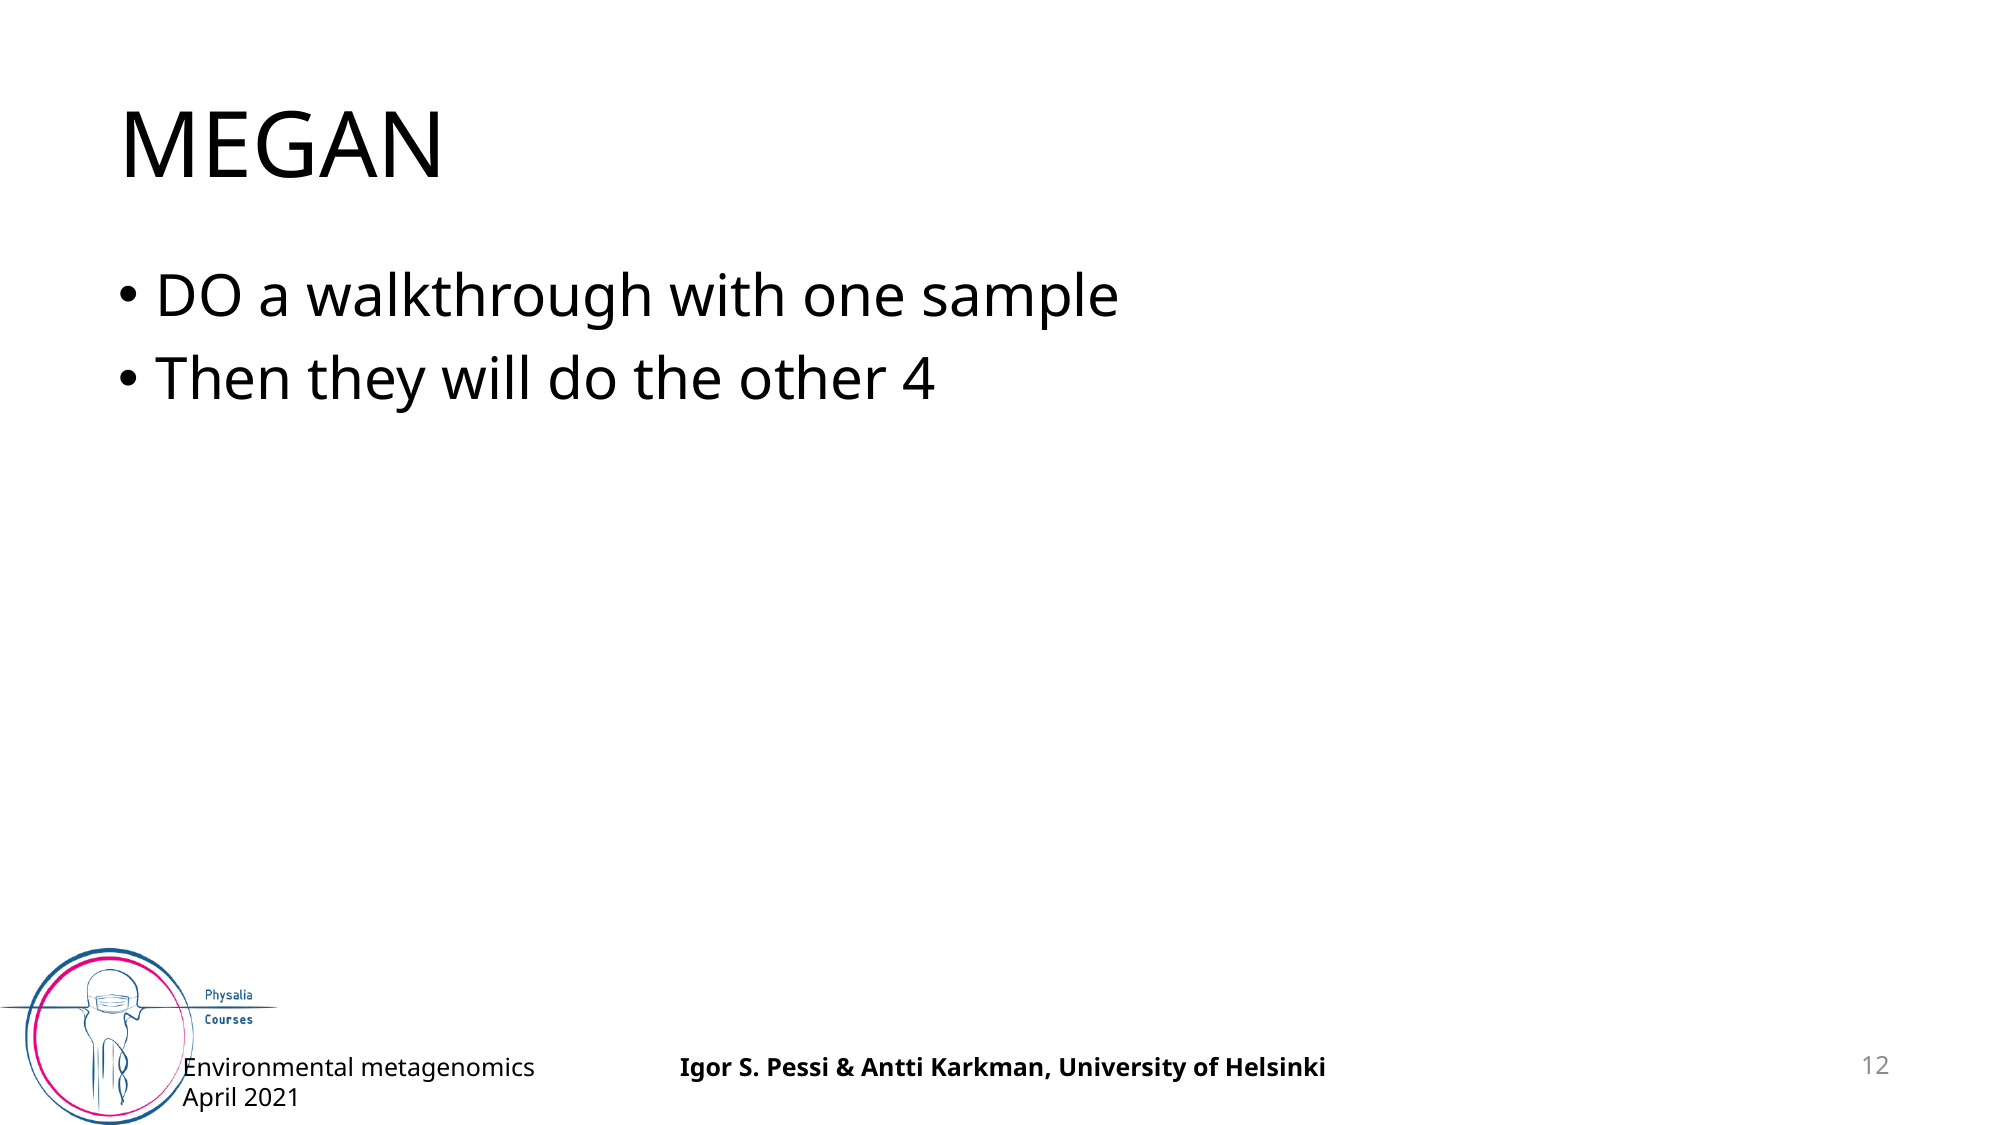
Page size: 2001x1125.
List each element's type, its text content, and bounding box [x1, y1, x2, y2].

slide_number 12 [1830, 1051, 1890, 1082]
title MEGAN [118, 59, 1890, 237]
picture [0, 947, 278, 1125]
list DO a walkthrough with one sample Then they will do the other 4 [118, 265, 1890, 975]
